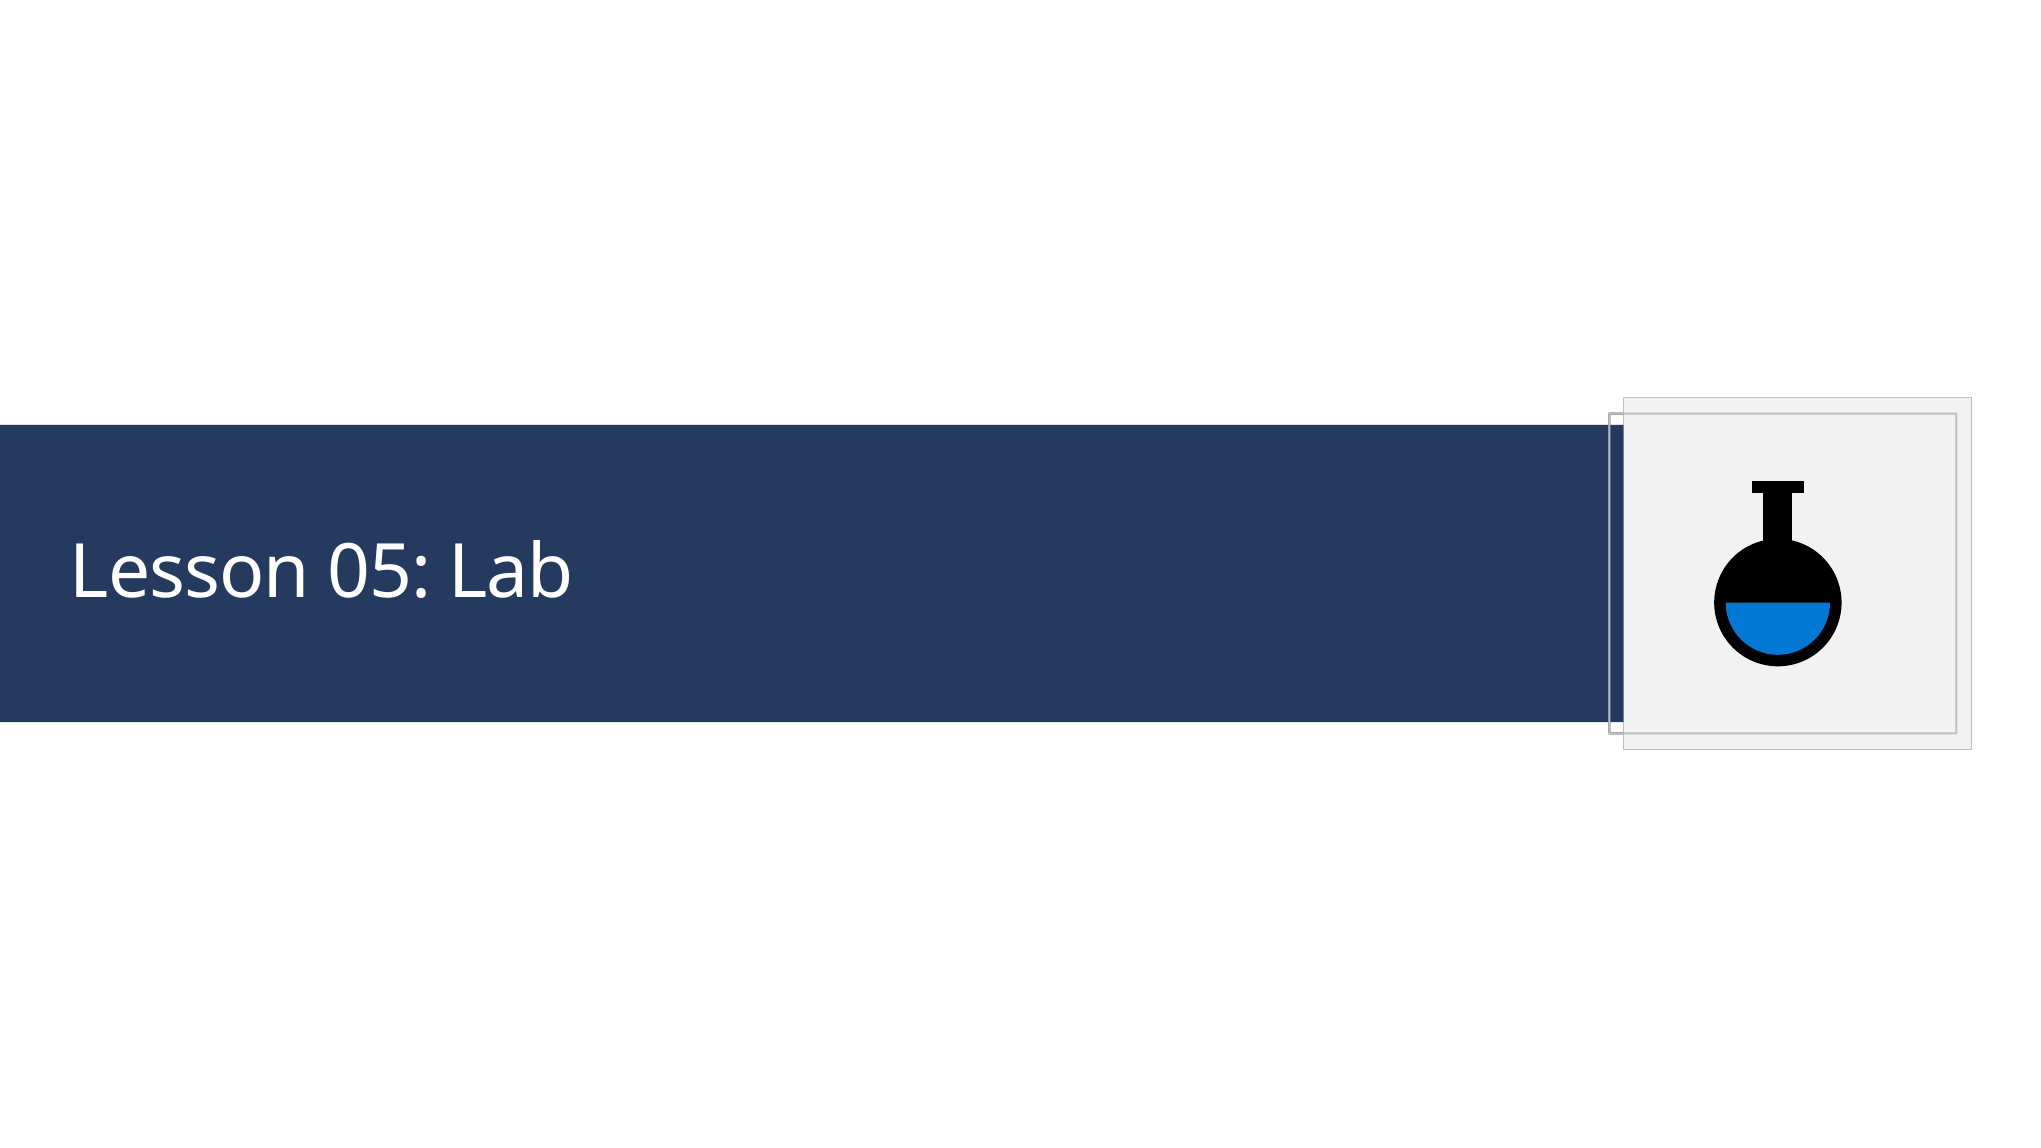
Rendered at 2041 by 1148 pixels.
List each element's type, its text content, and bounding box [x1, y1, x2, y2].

picture [0, 0, 2041, 1148]
title Lesson 05: Lab [70, 531, 1586, 616]
